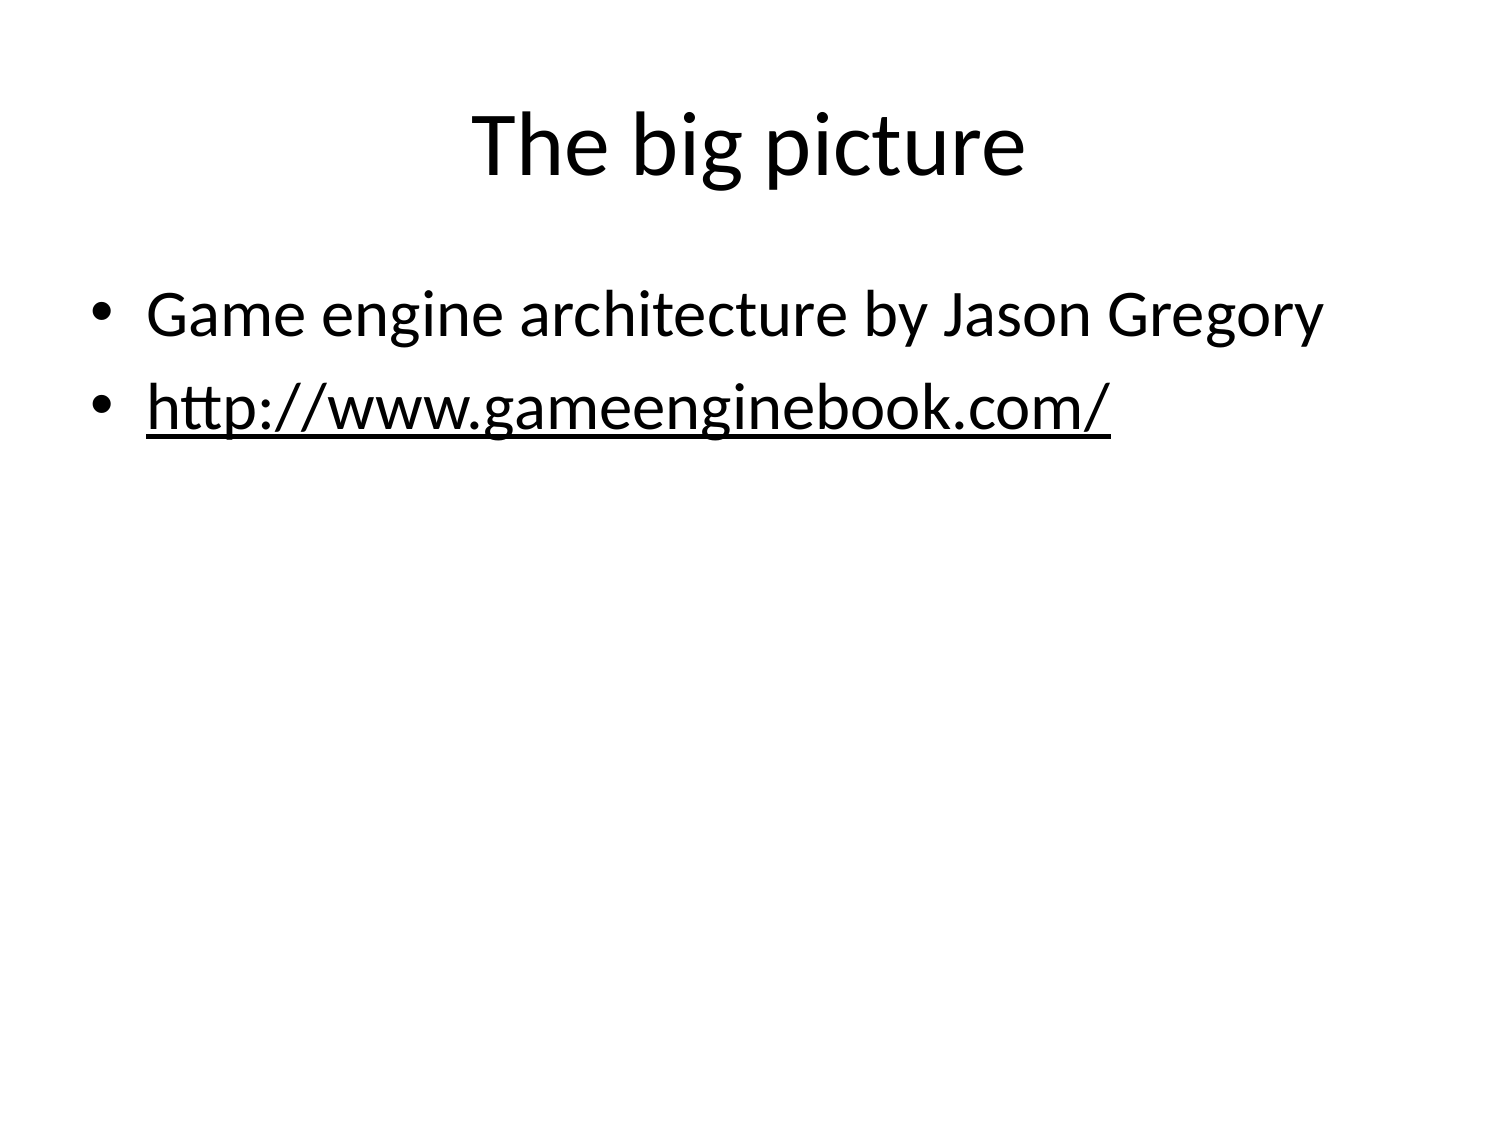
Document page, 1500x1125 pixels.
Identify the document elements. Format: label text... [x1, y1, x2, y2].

list Game engine architecture by Jason Gregory http://www.gameenginebook.com/ [75, 262, 1425, 1005]
title The big picture [75, 45, 1425, 233]
